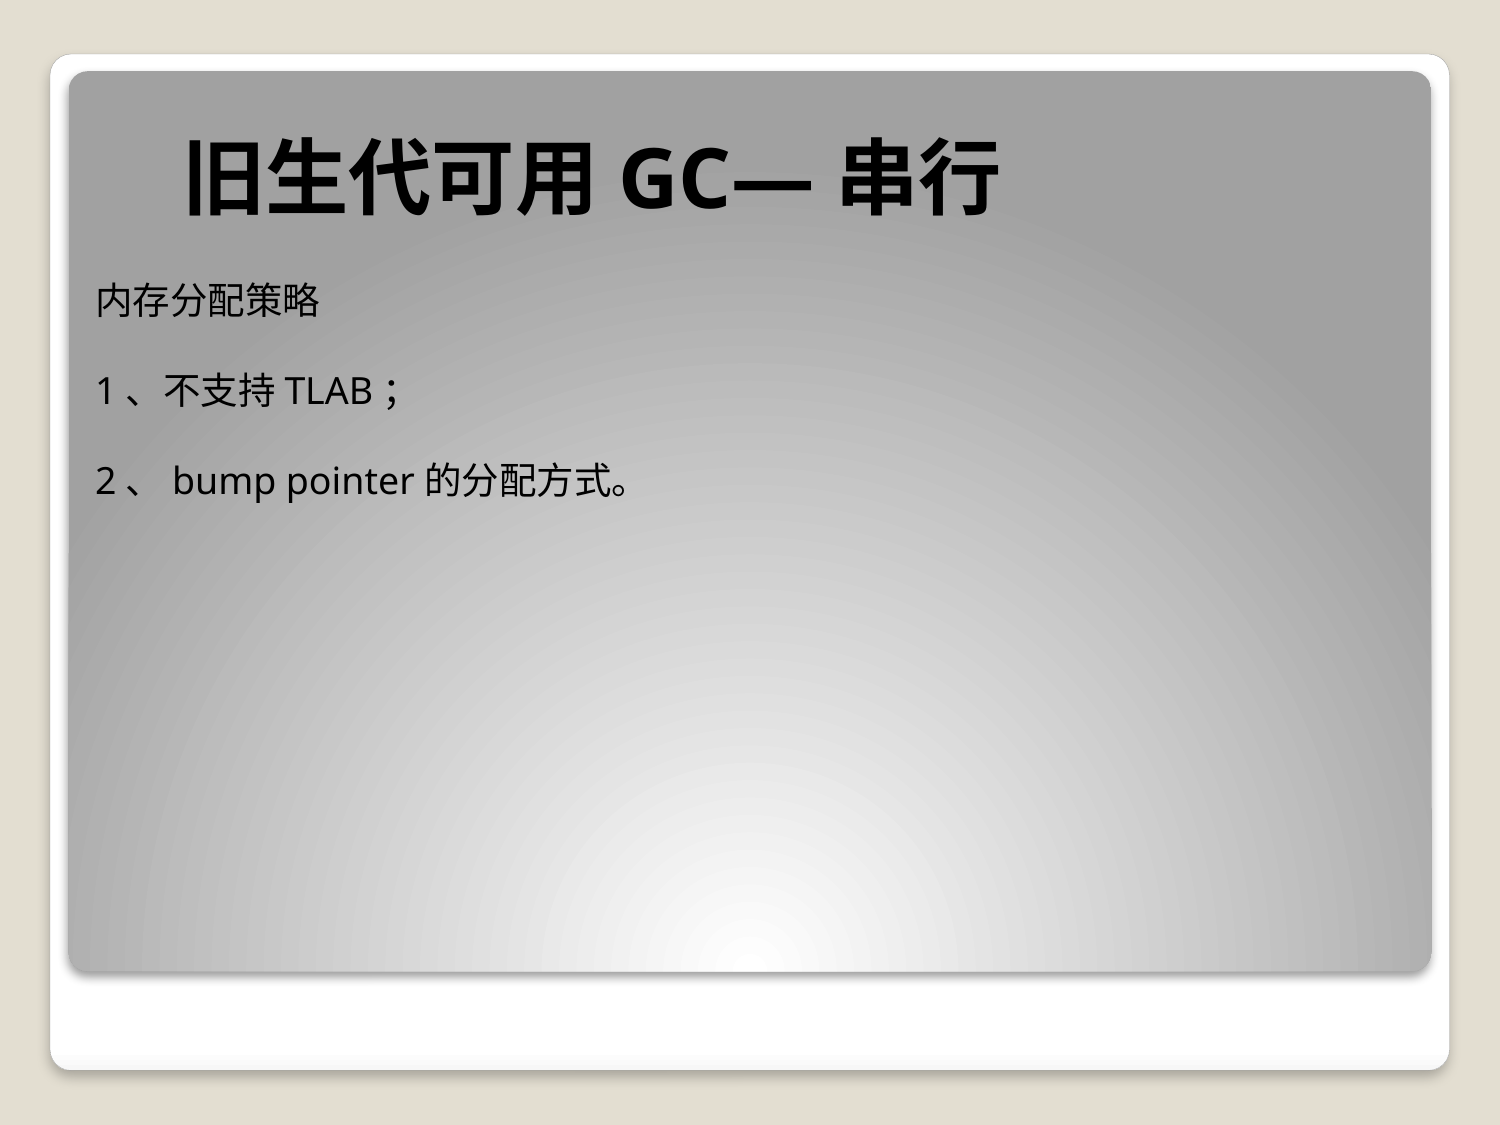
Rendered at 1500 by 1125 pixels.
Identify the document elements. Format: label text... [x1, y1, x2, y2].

text_box 旧生代可用GC—串行 [167, 118, 1017, 233]
text_box 内存分配策略 1、不支持TLAB； 2、bump pointer的分配方式。 [80, 269, 777, 510]
